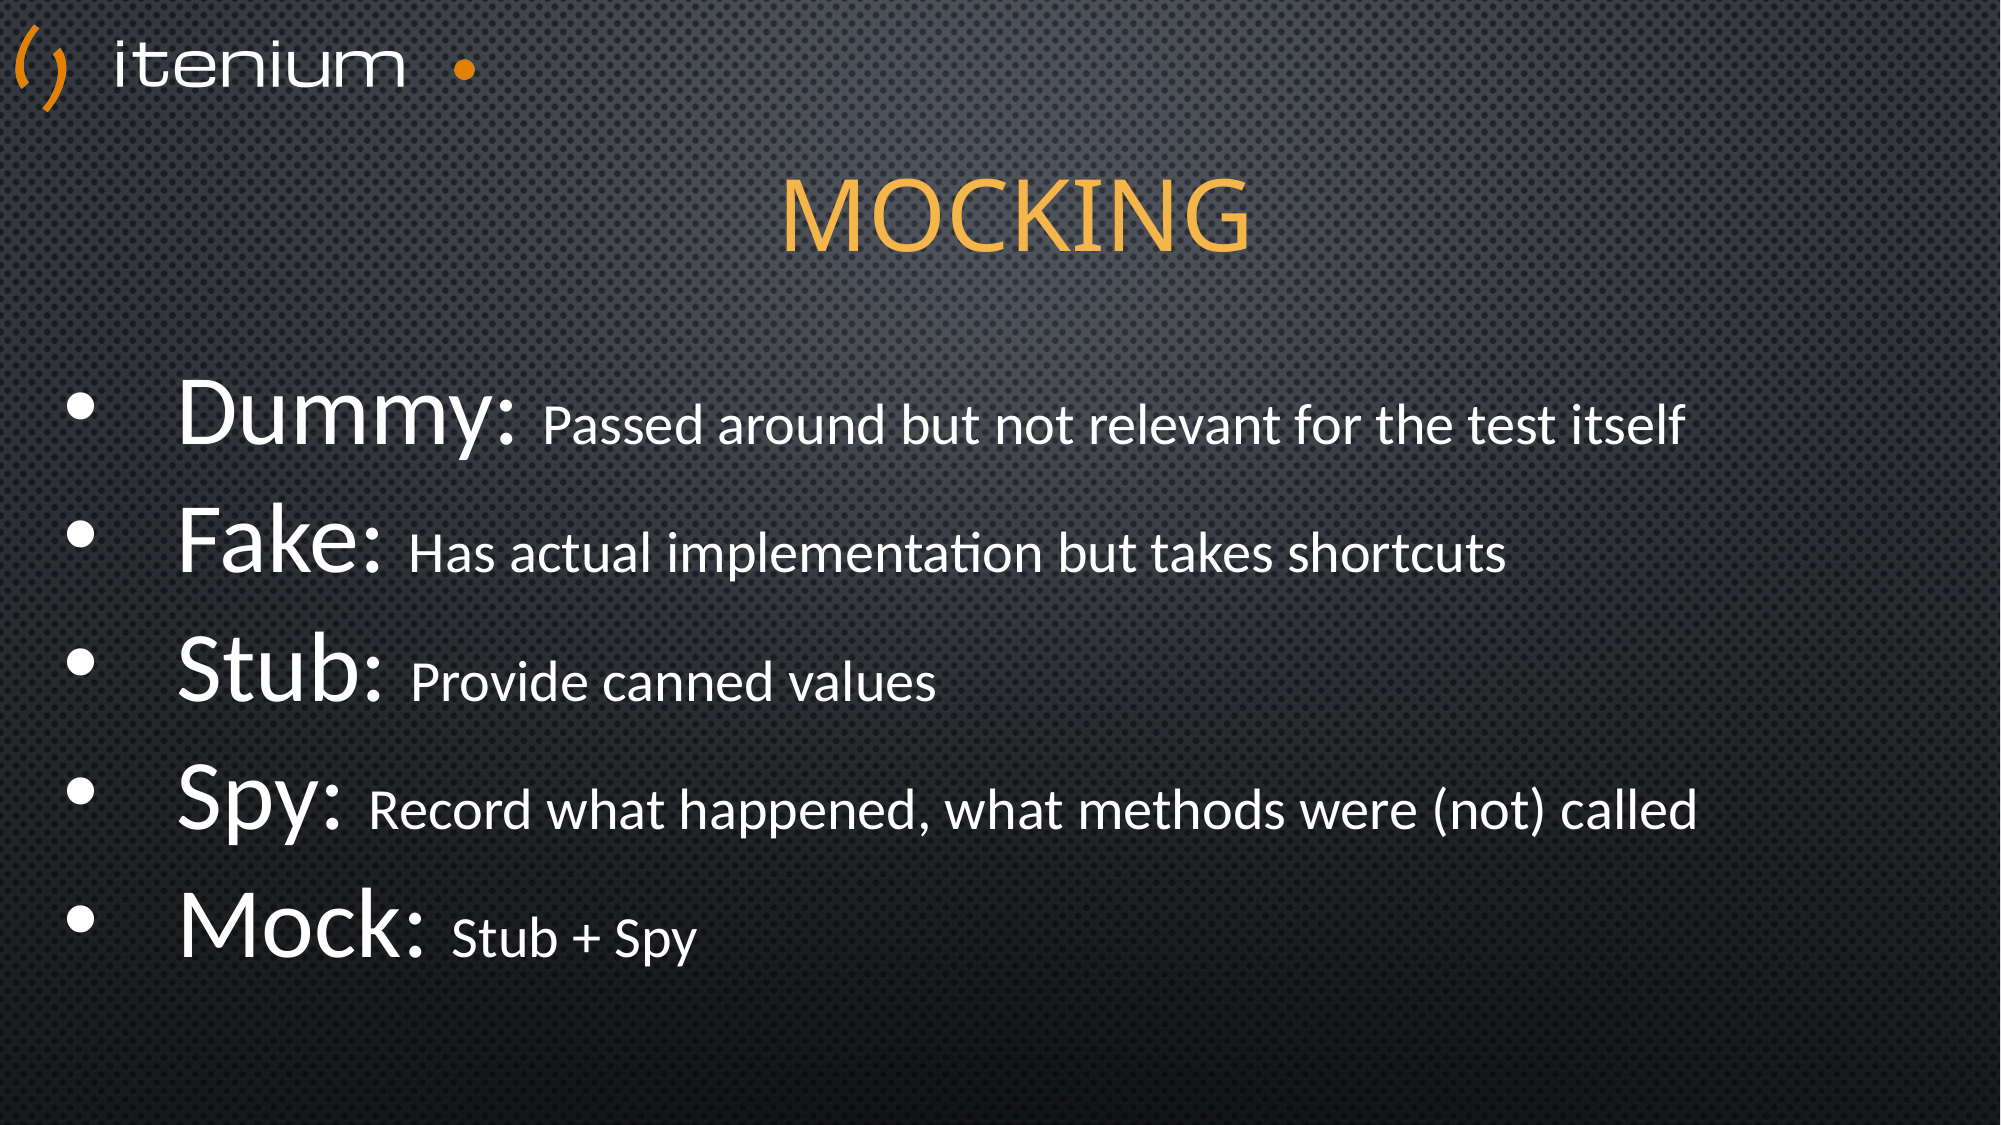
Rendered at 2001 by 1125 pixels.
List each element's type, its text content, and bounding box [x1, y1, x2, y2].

title Mocking [69, 137, 1963, 279]
picture [0, 0, 508, 138]
text_box Dummy: Passed around but not relevant for the test itself Fake: Has actual implementation but takes shortcuts Stub: Provide canned values Spy: Record what happened, what methods were (not) called Mock: Stub + Spy [49, 328, 2000, 986]
